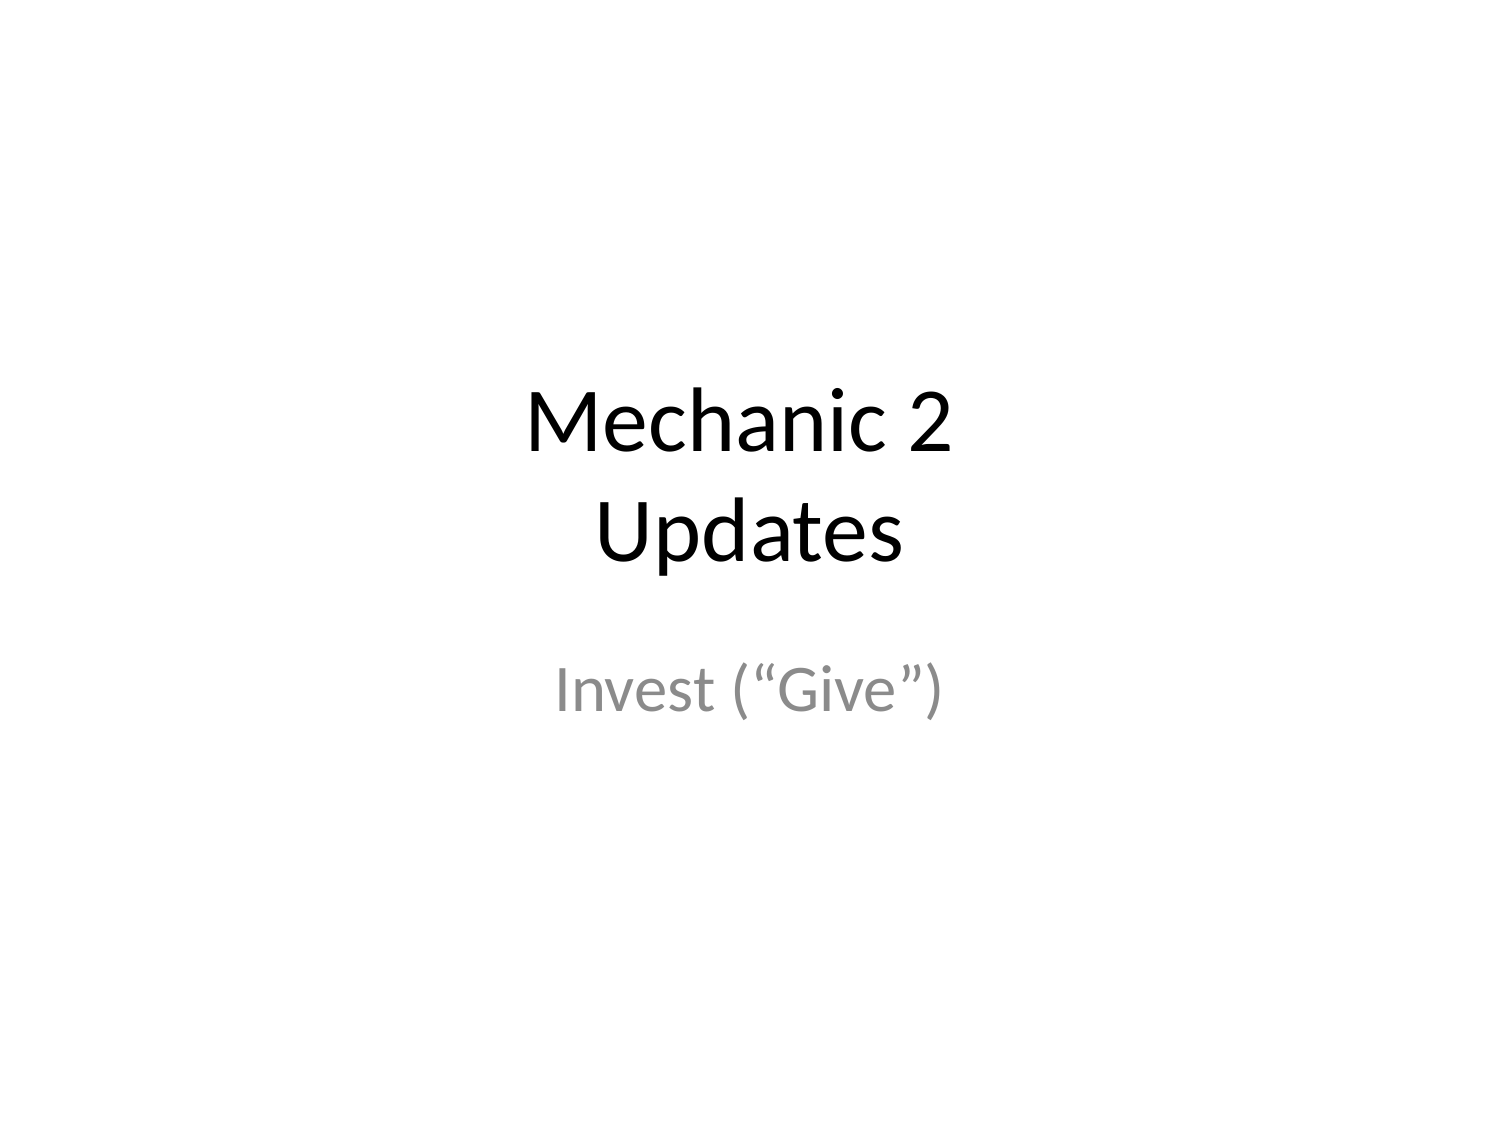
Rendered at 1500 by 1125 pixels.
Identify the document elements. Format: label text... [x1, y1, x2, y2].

title Mechanic 2 Updates [112, 349, 1388, 591]
subtitle Invest (“Give”) [225, 637, 1275, 925]
